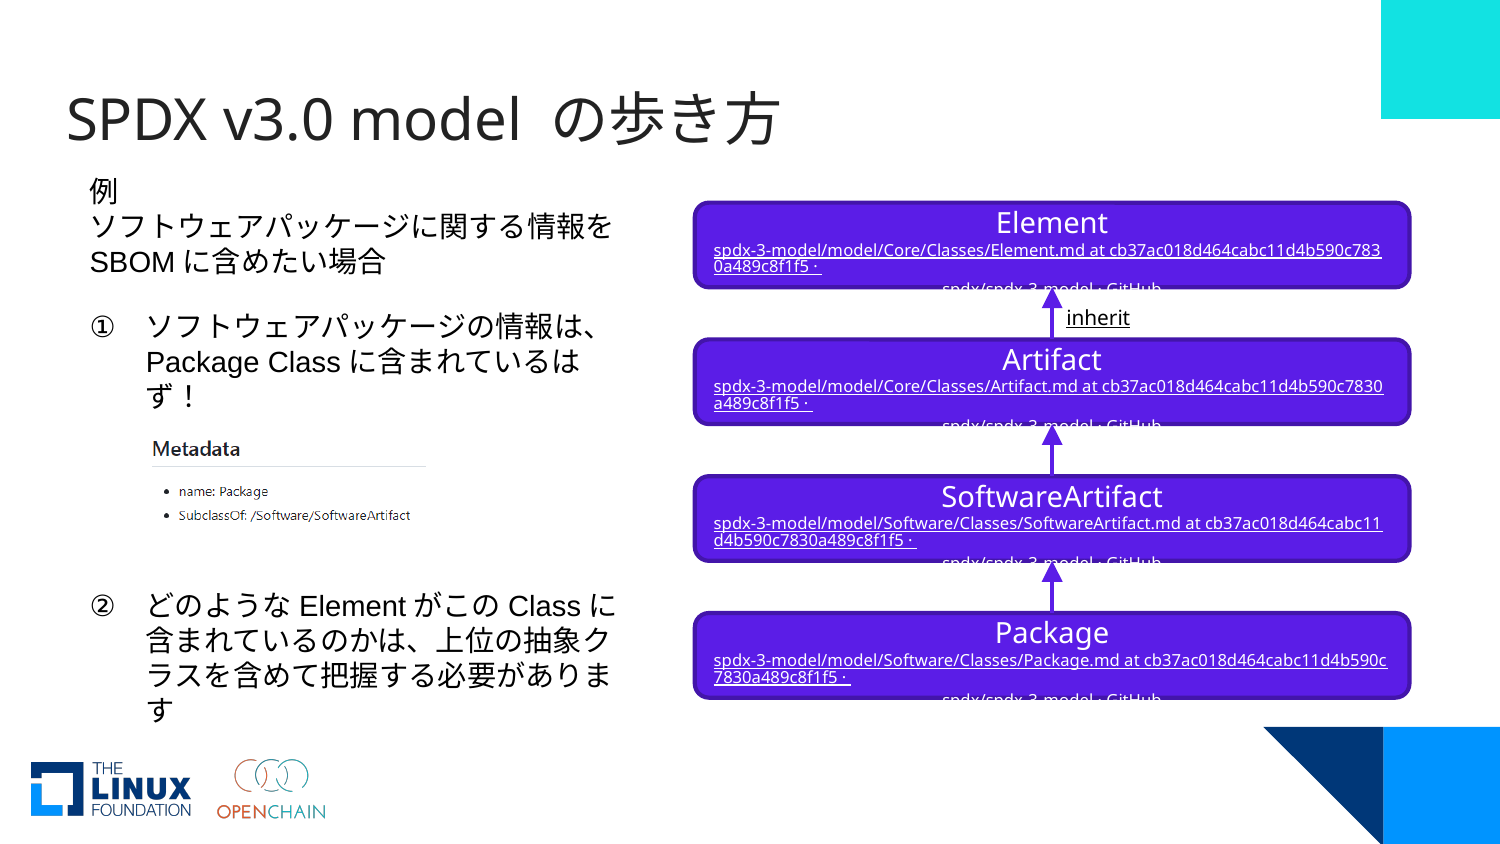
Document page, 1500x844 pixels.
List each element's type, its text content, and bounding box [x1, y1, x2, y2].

picture [215, 770, 327, 821]
text_box 例 ソフトウェアパッケージに関する情報をSBOMに含めたい場合 [74, 166, 645, 286]
title SPDX v3.0 model の歩き方 [51, 67, 1449, 167]
text_box ソフトウェアパッケージの情報は、Package Classに含まれているはず！ どのようなElementがこのClassに含まれているのかは、上位の抽象クラスを含めて把握する必要があります [74, 300, 645, 770]
text_box Element spdx-3-model/model/Core/Classes/Element.md at cb37ac018d464cabc11d4b590c7830a489c8f1f5 · spdx/spdx-3-model · GitHub [692, 200, 1412, 290]
picture [31, 762, 191, 816]
text_box inherit [1057, 296, 1145, 337]
text_box Package spdx-3-model/model/Software/Classes/Package.md at cb37ac018d464cabc11d4b590c7830a489c8f1f5 · spdx/spdx-3-model · GitHub [692, 610, 1412, 700]
picture [138, 429, 426, 535]
text_box SoftwareArtifact spdx-3-model/model/Software/Classes/SoftwareArtifact.md at cb37ac018d464cabc11d4b590c7830a489c8f1f5 · spdx/spdx-3-model · GitHub [692, 474, 1412, 563]
text_box Artifact spdx-3-model/model/Core/Classes/Artifact.md at cb37ac018d464cabc11d4b590c7830a489c8f1f5 · spdx/spdx-3-model · GitHub [692, 337, 1412, 427]
